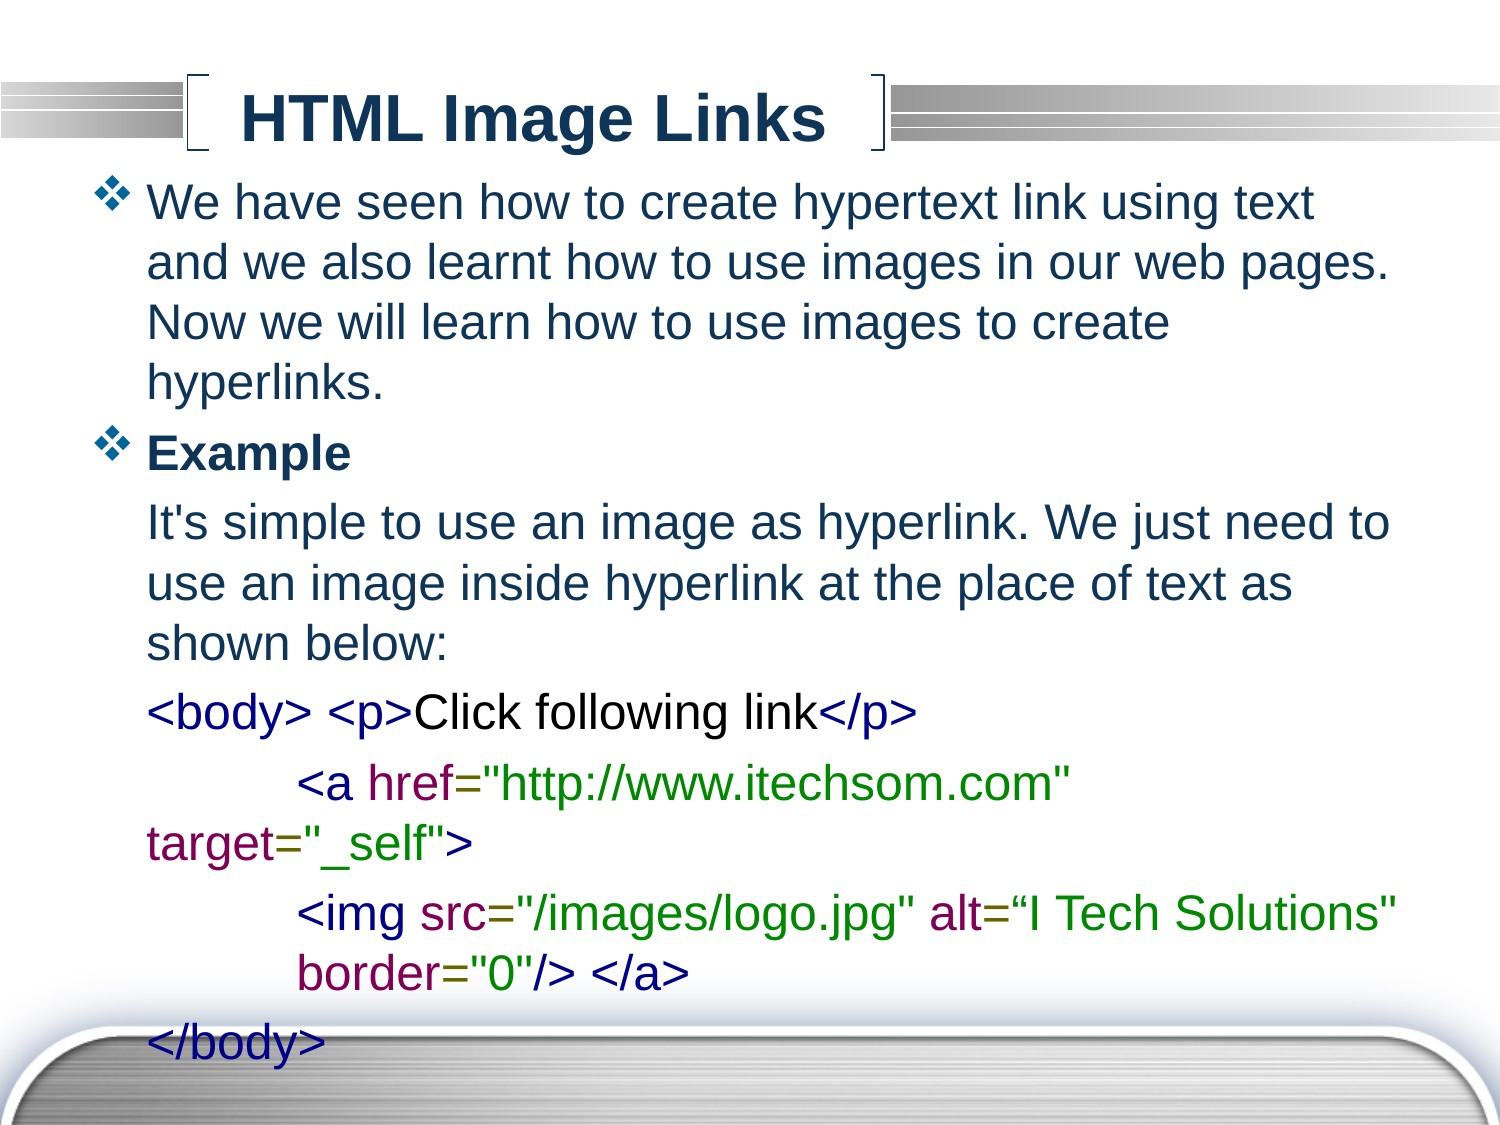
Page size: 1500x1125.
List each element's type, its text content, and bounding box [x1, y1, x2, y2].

list We have seen how to create hypertext link using text and we also learnt how to use images in our web pages. Now we will learn how to use images to create hyperlinks. Example It's simple to use an image as hyperlink. We just need to use an image inside hyperlink at the place of text as shown below: <body> <p>Click following link</p> <a href="http://www.itechsom.com" target="_self"> <img src="/images/logo.jpg" alt=“I Tech Solutions" border="0"/> </a> </body> [74, 162, 1426, 1001]
picture [0, 0, 1500, 1125]
title HTML Image Links [196, 74, 872, 156]
